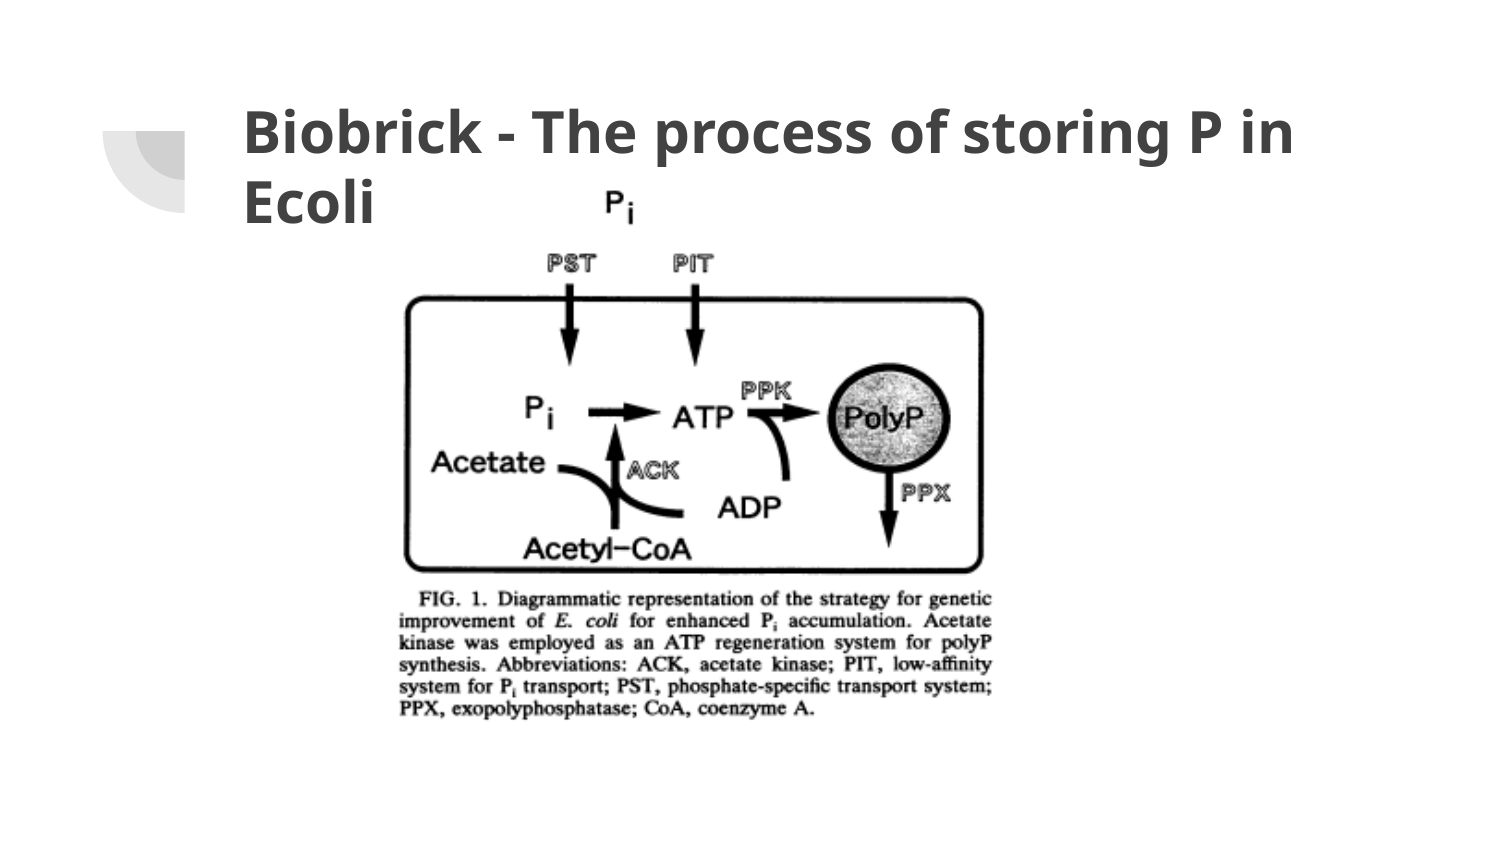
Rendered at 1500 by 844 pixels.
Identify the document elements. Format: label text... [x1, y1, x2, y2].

picture [380, 169, 1013, 734]
title Biobrick - The process of storing P in Ecoli supported by a paper [227, 80, 1381, 245]
